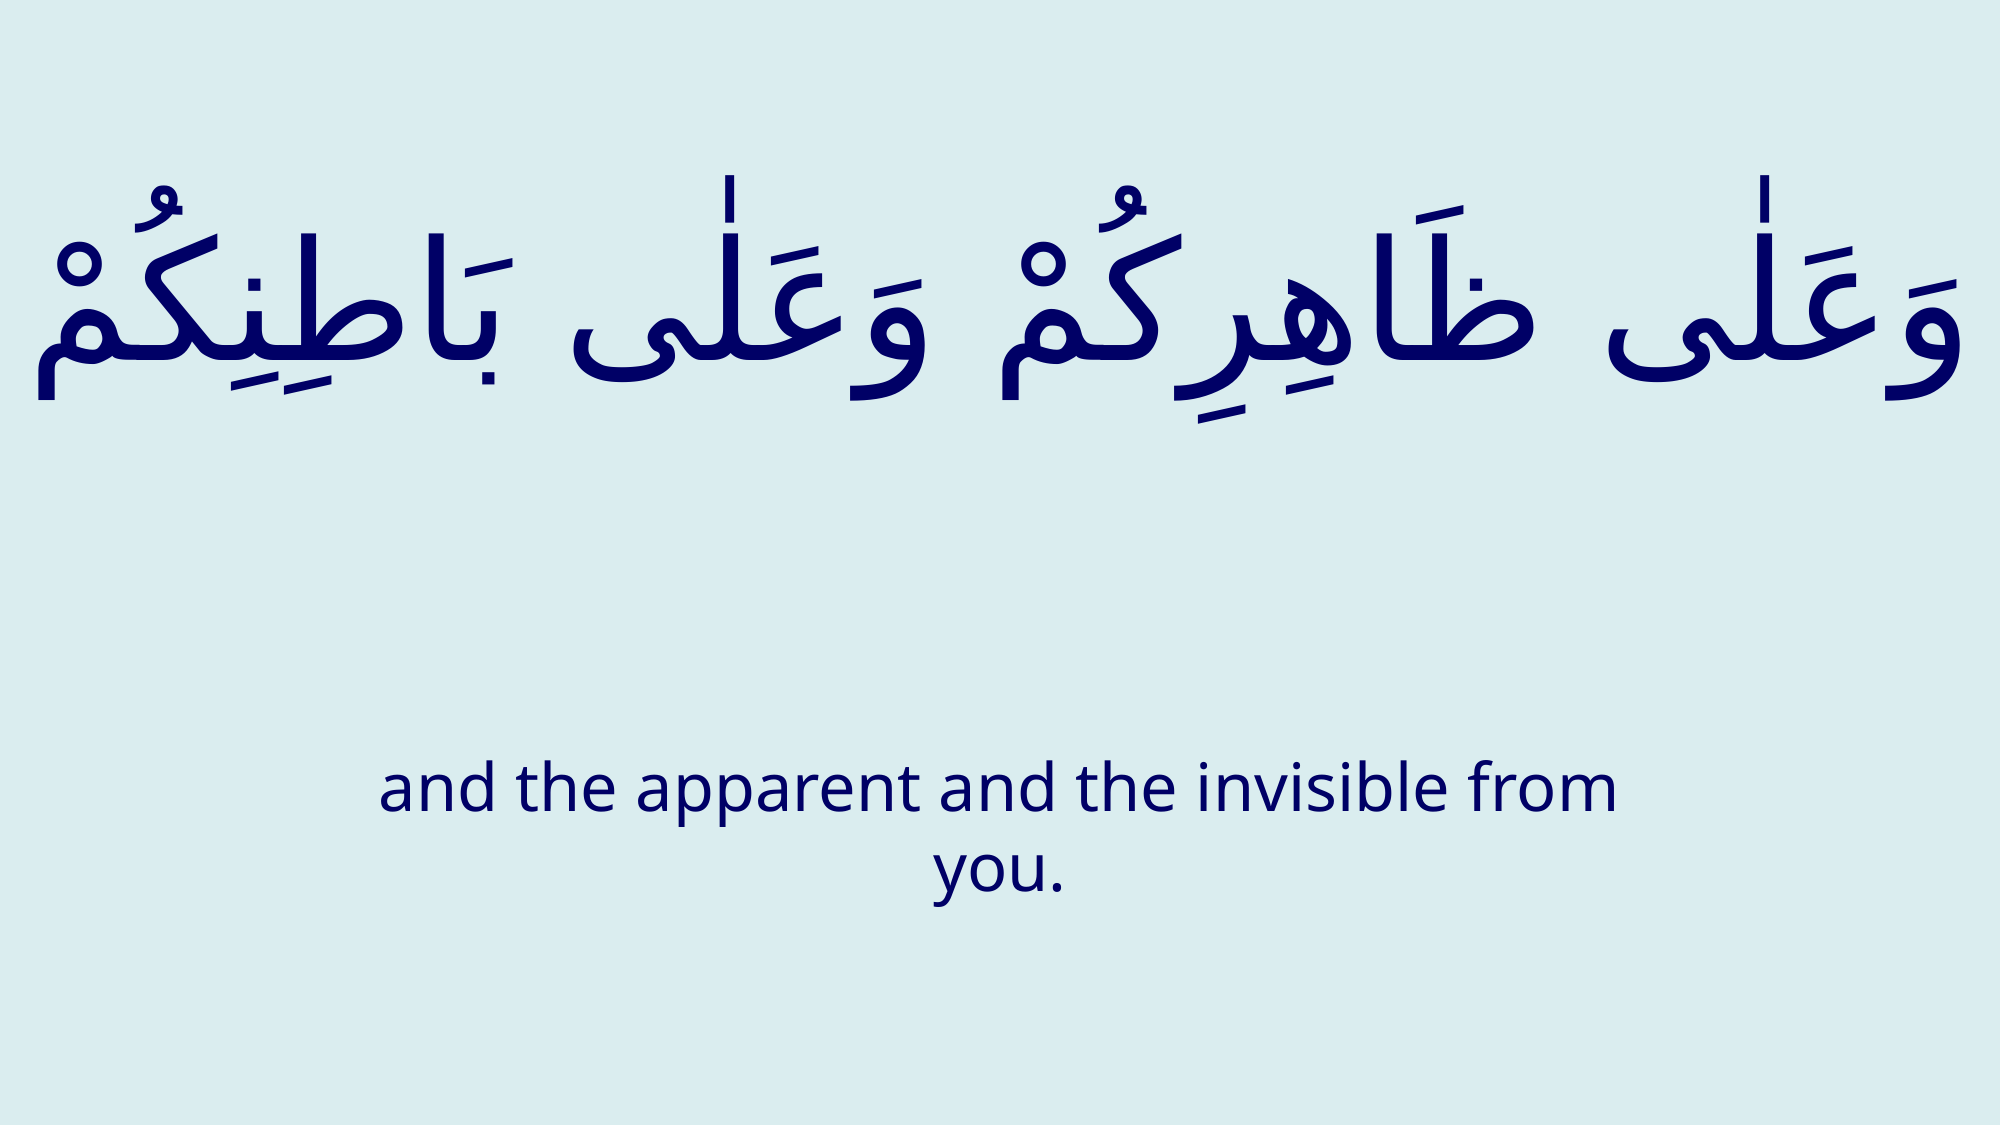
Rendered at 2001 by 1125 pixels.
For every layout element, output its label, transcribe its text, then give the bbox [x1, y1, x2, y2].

title وَعَلٰى ظَاهِرِكُمْ وَعَلٰى بَاطِنِكُمْ [0, 186, 2000, 402]
list and the apparent and the invisible from you. [356, 737, 1644, 1125]
